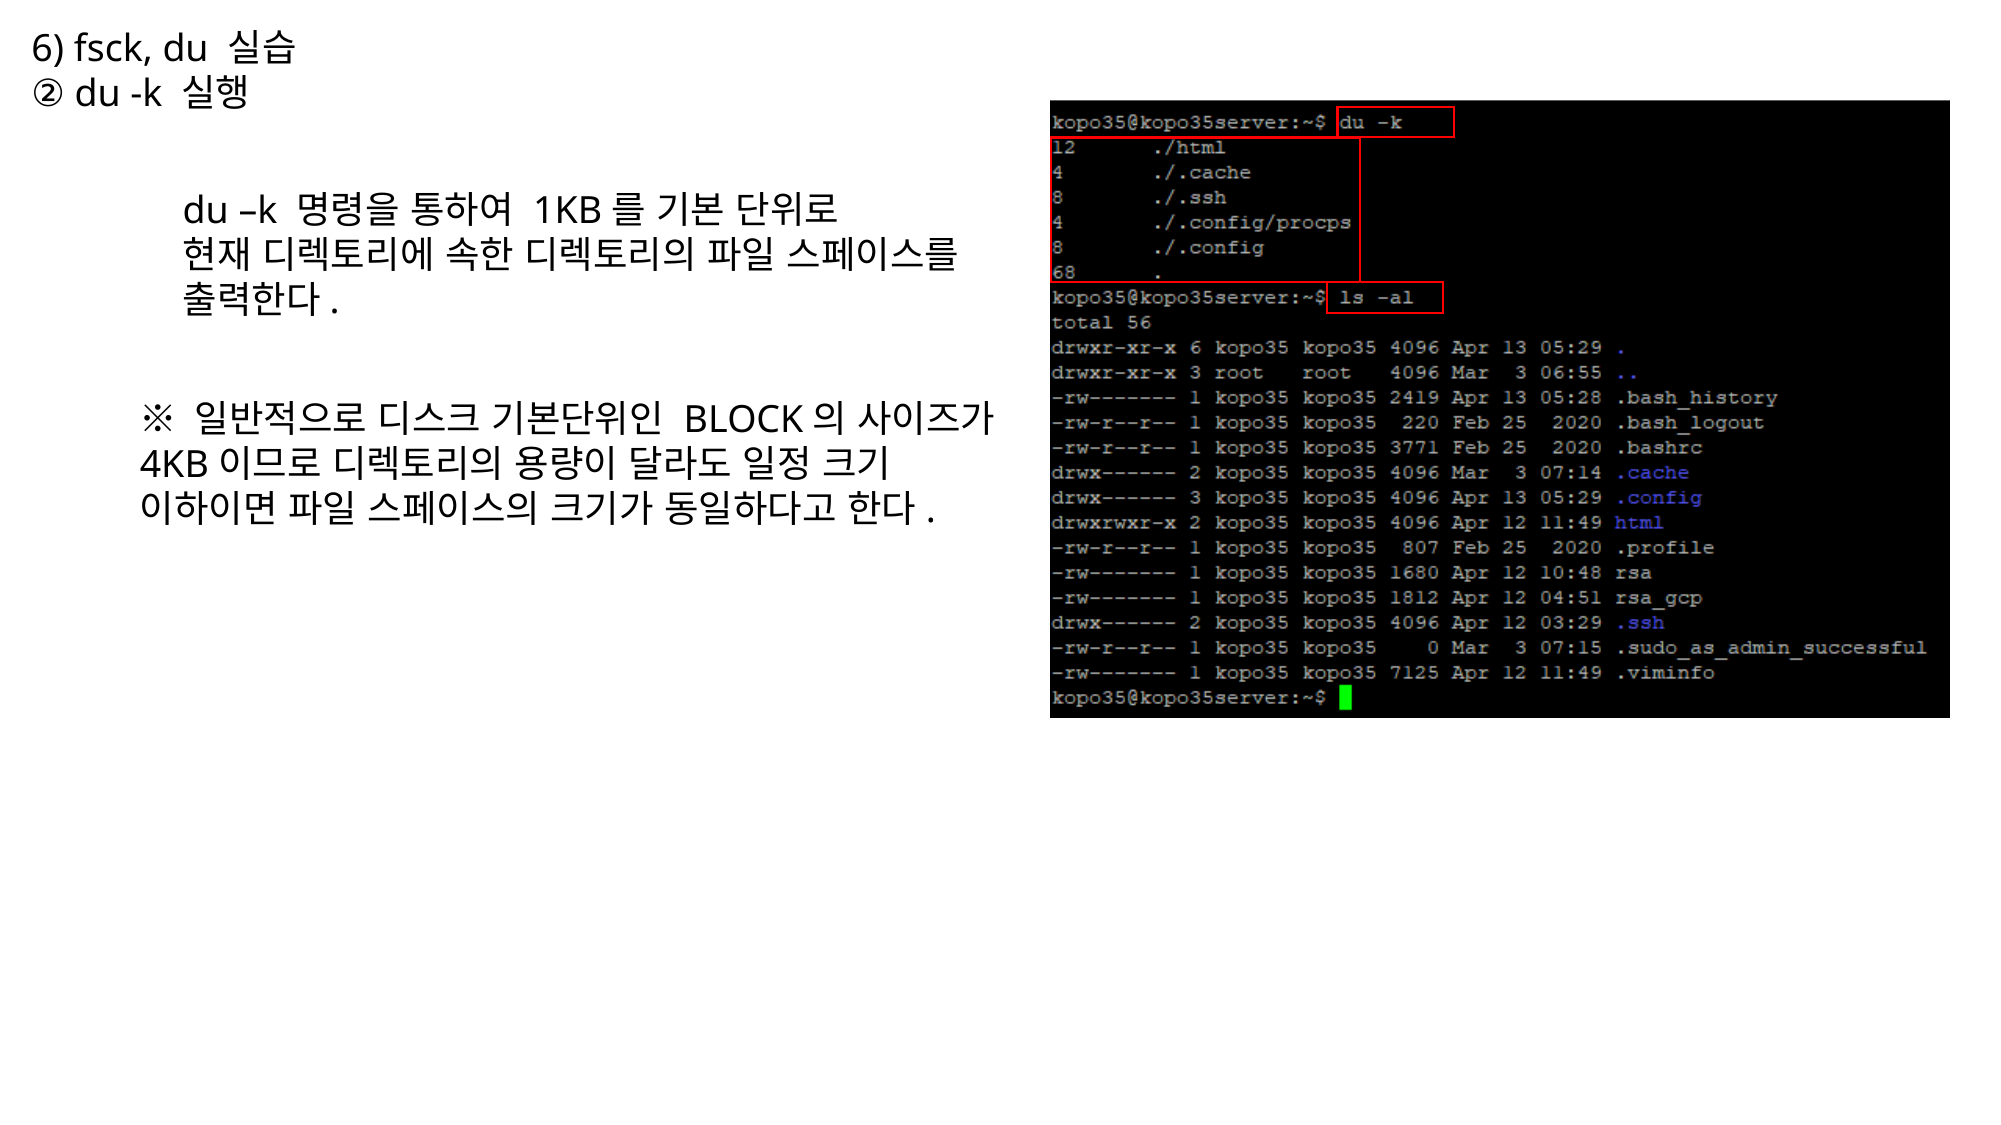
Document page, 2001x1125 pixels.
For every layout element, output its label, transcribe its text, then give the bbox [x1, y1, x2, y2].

text_box du –k 명령을 통하여 1KB를 기본 단위로 현재 디렉토리에 속한 디렉토리의 파일 스페이스를 출력한다. [167, 179, 975, 329]
picture [1050, 99, 1950, 718]
text_box 6) fsck, du 실습 ② du -k 실행 [16, 16, 1017, 121]
text_box ※ 일반적으로 디스크 기본단위인 BLOCK의 사이즈가 4KB이므로 디렉토리의 용량이 달라도 일정 크기 이하이면 파일 스페이스의 크기가 동일하다고 한다. [125, 387, 1050, 538]
